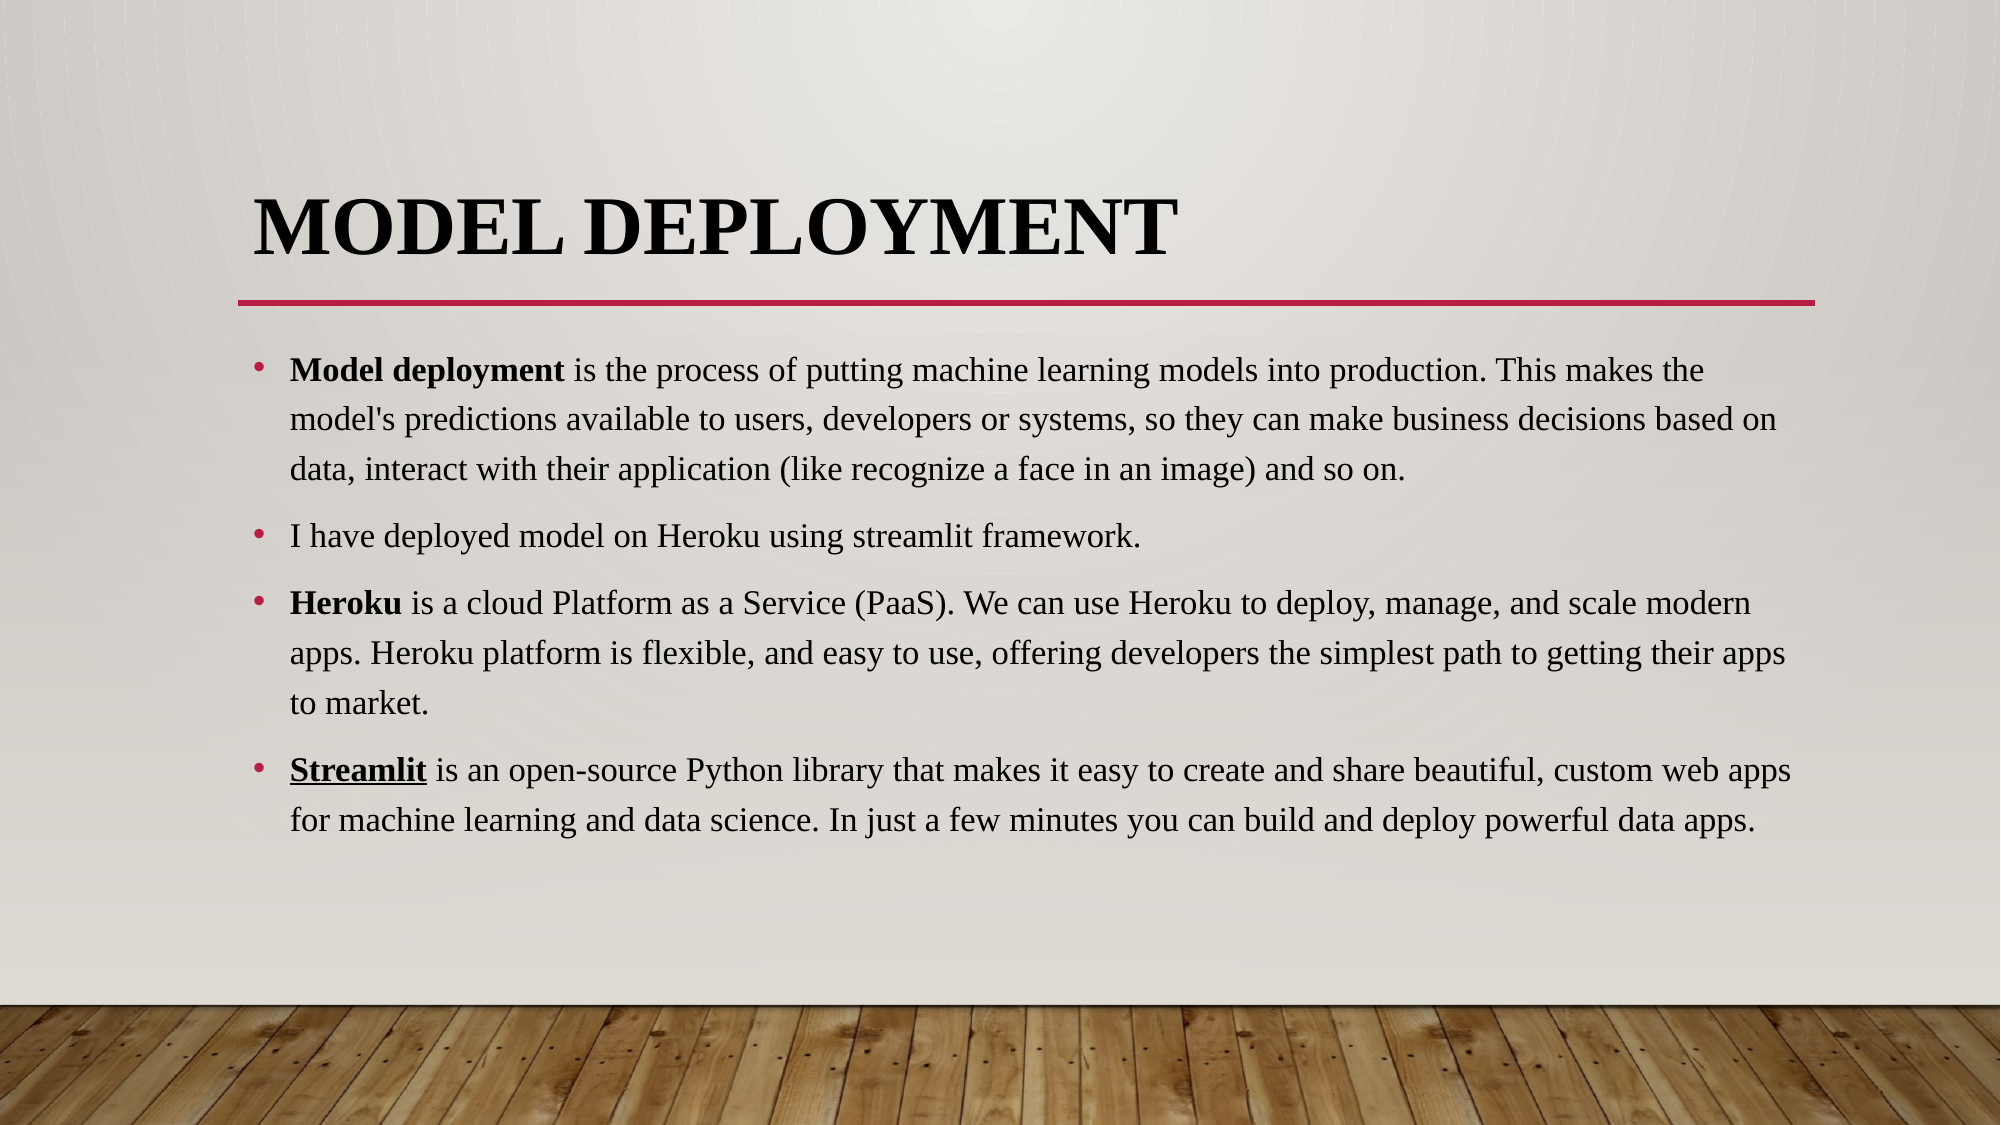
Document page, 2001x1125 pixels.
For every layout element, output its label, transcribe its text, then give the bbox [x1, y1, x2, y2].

list Model deployment is the process of putting machine learning models into production. This makes the model's predictions available to users, developers or systems, so they can make business decisions based on data, interact with their application (like recognize a face in an image) and so on. I have deployed model on Heroku using streamlit framework. Heroku is a cloud Platform as a Service (PaaS). We can use Heroku to deploy, manage, and scale modern apps. Heroku platform is flexible, and easy to use, offering developers the simplest path to getting their apps to market. Streamlit is an open-source Python library that makes it easy to create and share beautiful, custom web apps for machine learning and data science. In just a few minutes you can build and deploy powerful data apps. [238, 330, 1814, 897]
picture [0, 1005, 2000, 1125]
title Model deployment [238, 175, 1814, 330]
